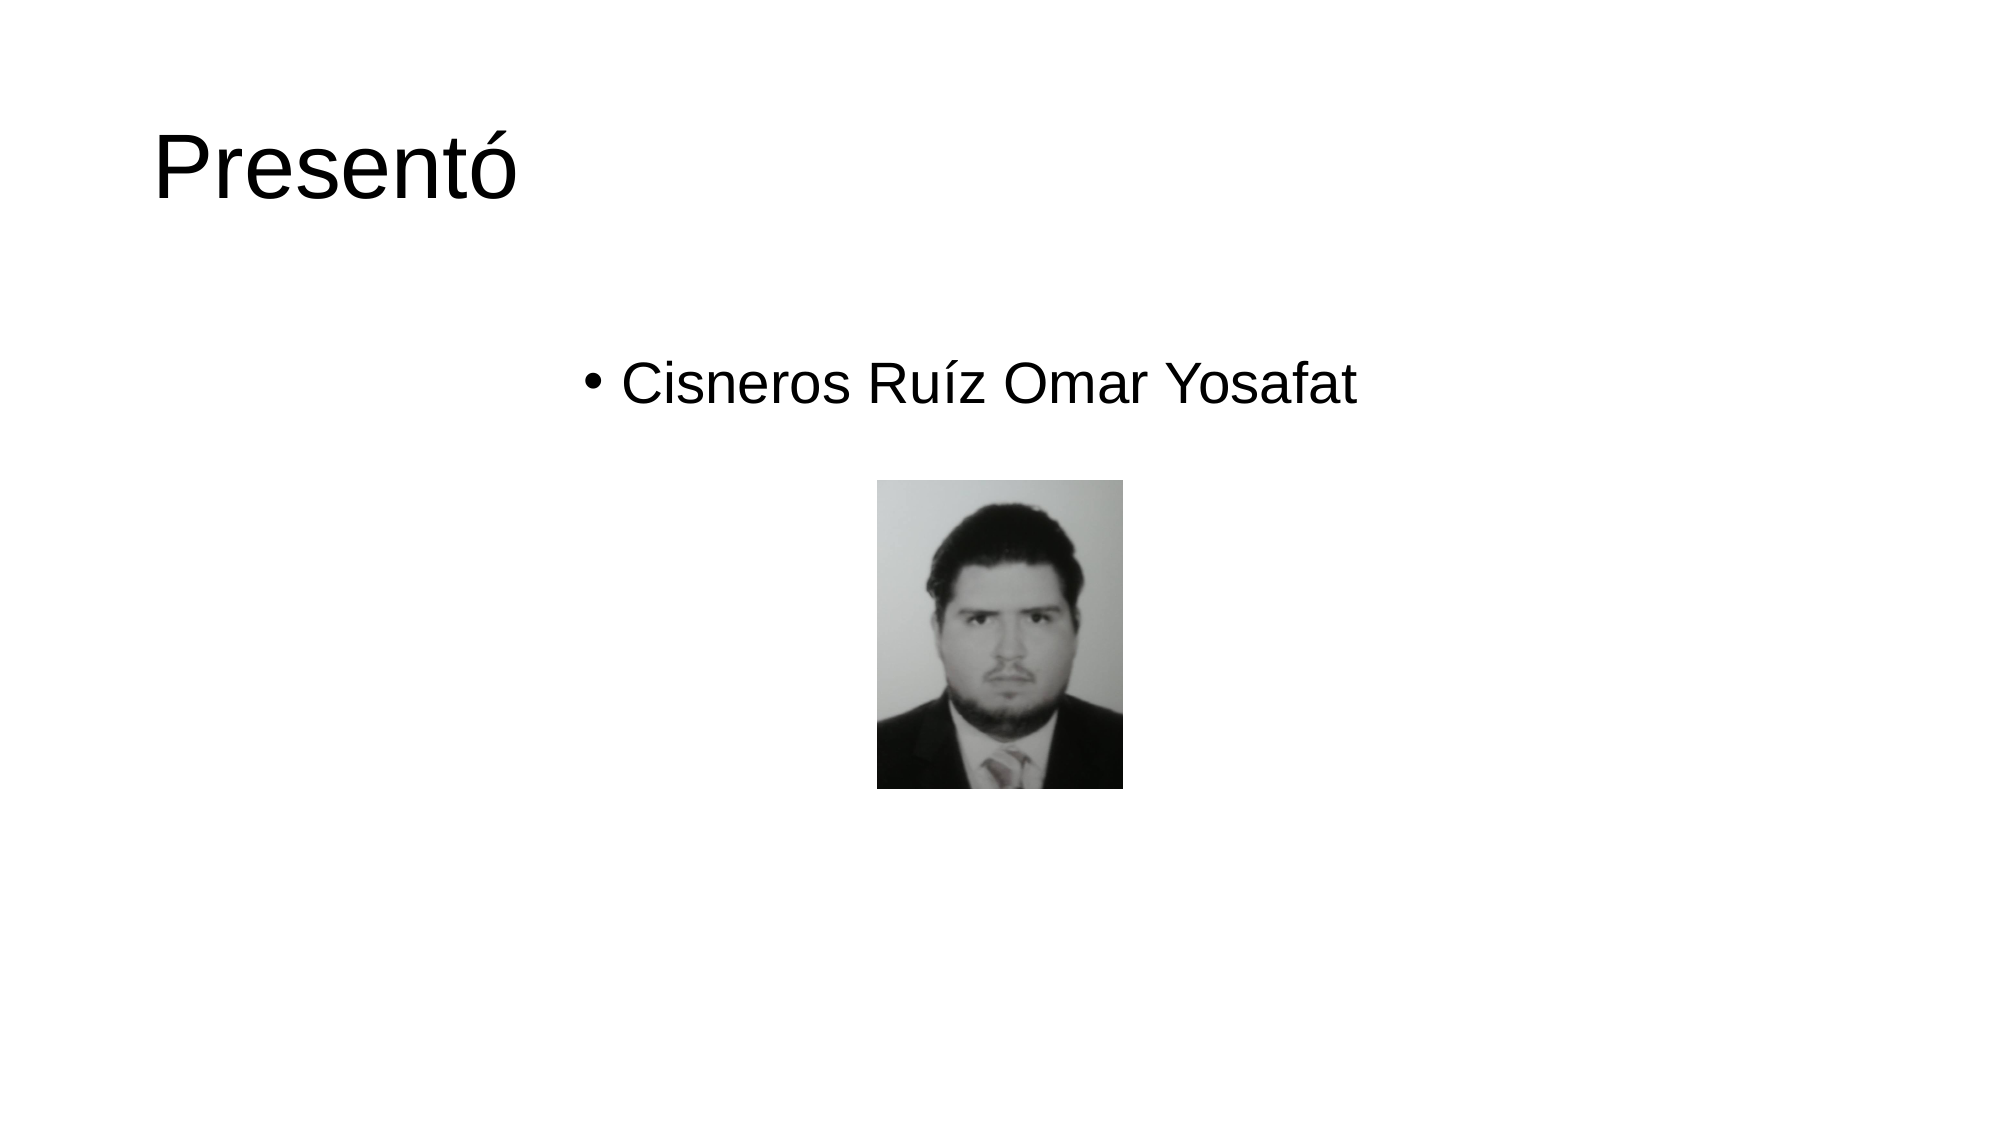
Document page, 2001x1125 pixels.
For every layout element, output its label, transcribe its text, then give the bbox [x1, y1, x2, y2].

picture [877, 480, 1123, 789]
title Presentó [137, 59, 1863, 278]
list Cisneros Ruíz Omar Yosafat [568, 345, 1432, 992]
